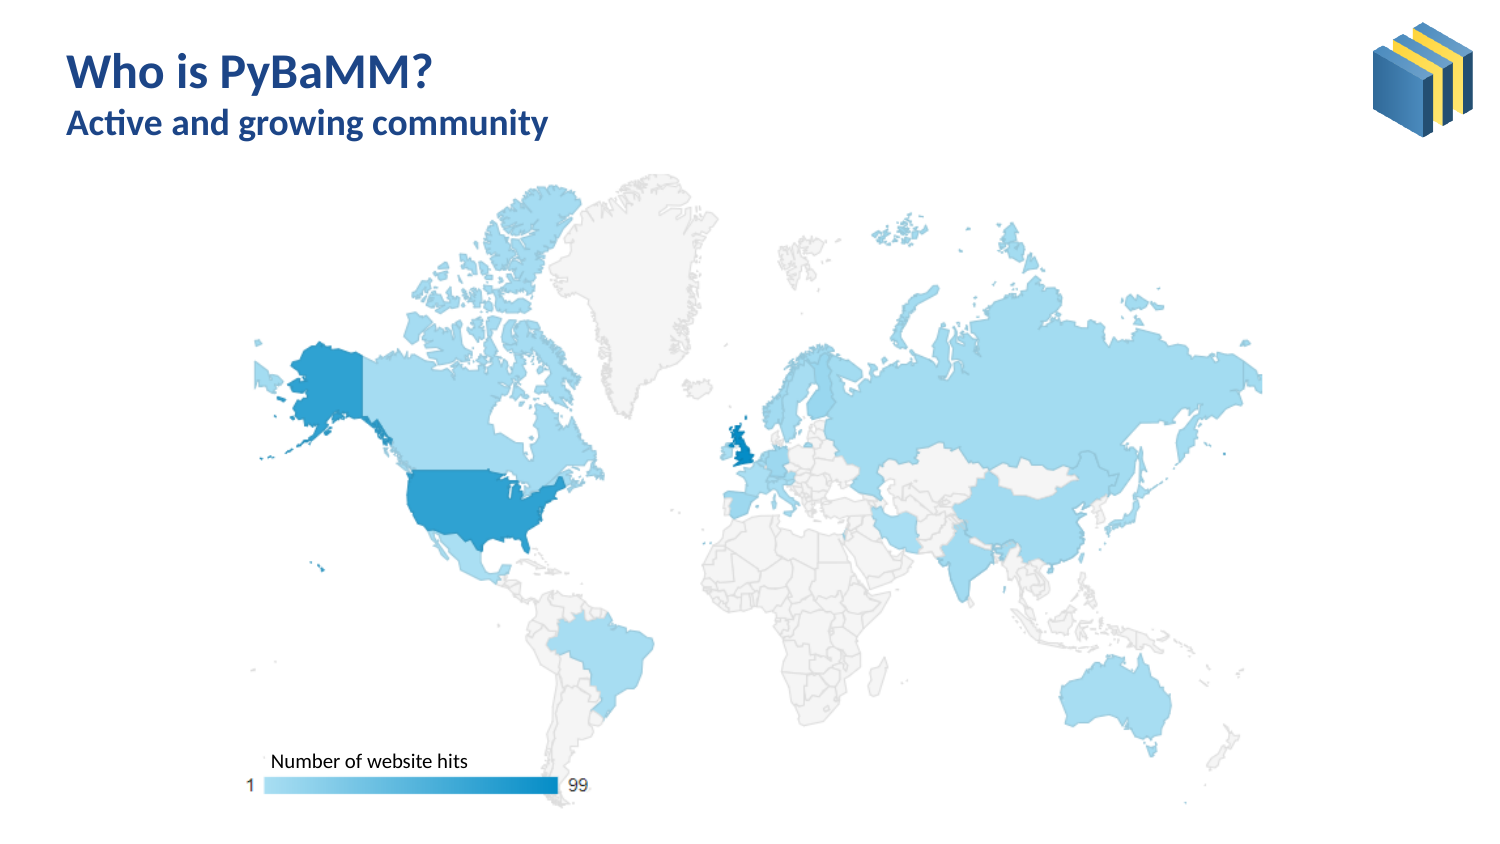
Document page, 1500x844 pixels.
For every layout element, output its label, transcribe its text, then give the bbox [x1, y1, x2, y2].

title Who is PyBaMM? Active and growing community [51, 23, 1369, 117]
picture [1372, 22, 1473, 138]
picture [184, 152, 1316, 819]
